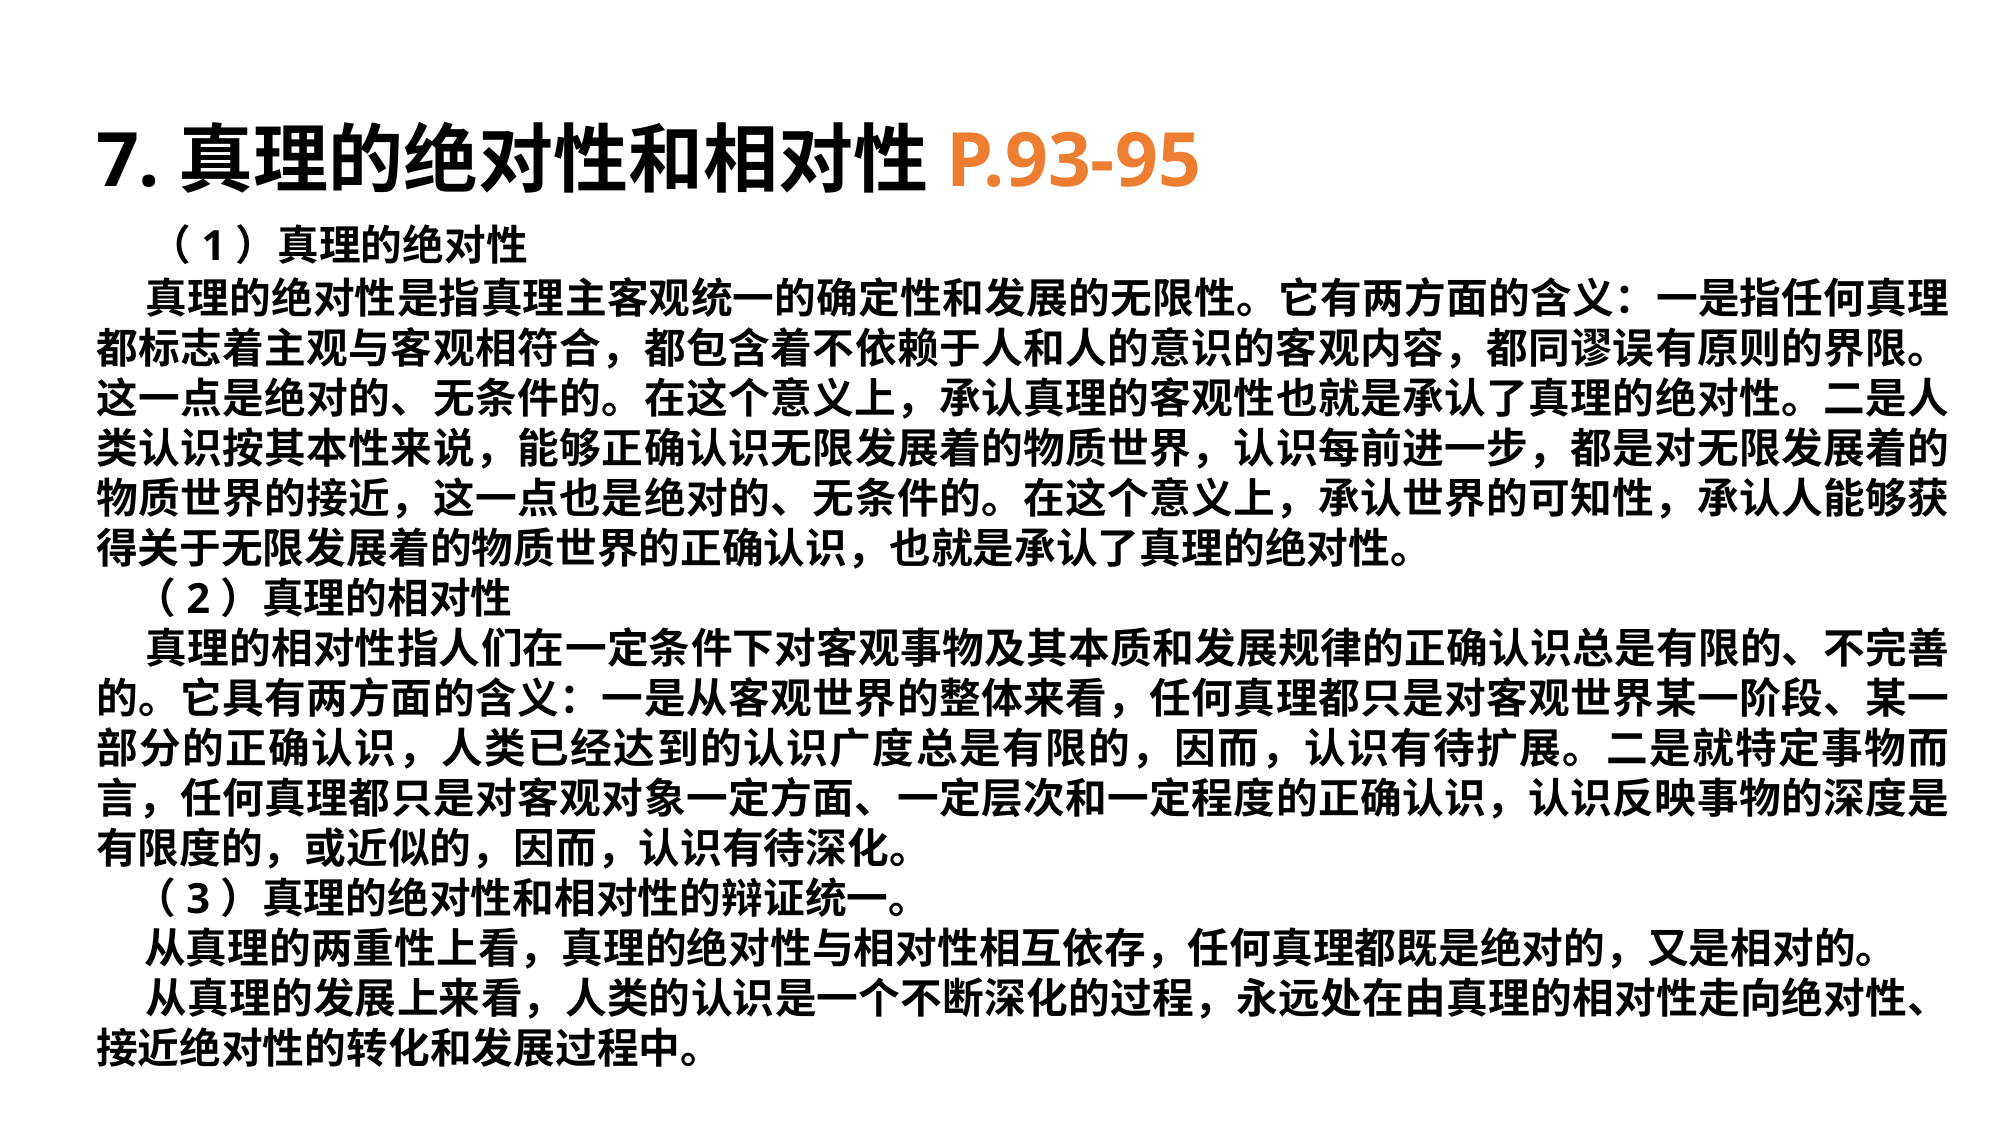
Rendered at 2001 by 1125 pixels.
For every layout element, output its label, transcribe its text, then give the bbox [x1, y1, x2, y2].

text_box 7.真理的绝对性和相对性P.93-95 （1）真理的绝对性 真理的绝对性是指真理主客观统一的确定性和发展的无限性。它有两方面的含义：一是指任何真理都标志着主观与客观相符合，都包含着不依赖于人和人的意识的客观内容，都同谬误有原则的界限。这一点是绝对的、无条件的。在这个意义上，承认真理的客观性也就是承认了真理的绝对性。二是人类认识按其本性来说，能够正确认识无限发展着的物质世界，认识每前进一步，都是对无限发展着的物质世界的接近，这一点也是绝对的、无条件的。在这个意义上，承认世界的可知性，承认人能够获得关于无限发展着的物质世界的正确认识，也就是承认了真理的绝对性。 （2）真理的相对性 真理的相对性指人们在一定条件下对客观事物及其本质和发展规律的正确认识总是有限的、不完善的。它具有两方面的含义：一是从客观世界的整体来看，任何真理都只是对客观世界某一阶段、某一部分的正确认识，人类已经达到的认识广度总是有限的，因而，认识有待扩展。二是就特定事物而言，任何真理都只是对客观对象一定方面、一定层次和一定程度的正确认识，认识反映事物的深度是有限度的，或近似的，因而，认识有待深化。 （3）真理的绝对性和相对性的辩证统一。 从真理的两重性上看，真理的绝对性与相对性相互依存，任何真理都既是绝对的，又是相对的。 从真理的发展上来看，人类的认识是一个不断深化的过程，永远处在由真理的相对性走向绝对性、接近绝对性的转化和发展过程中。 [81, 104, 1965, 1080]
